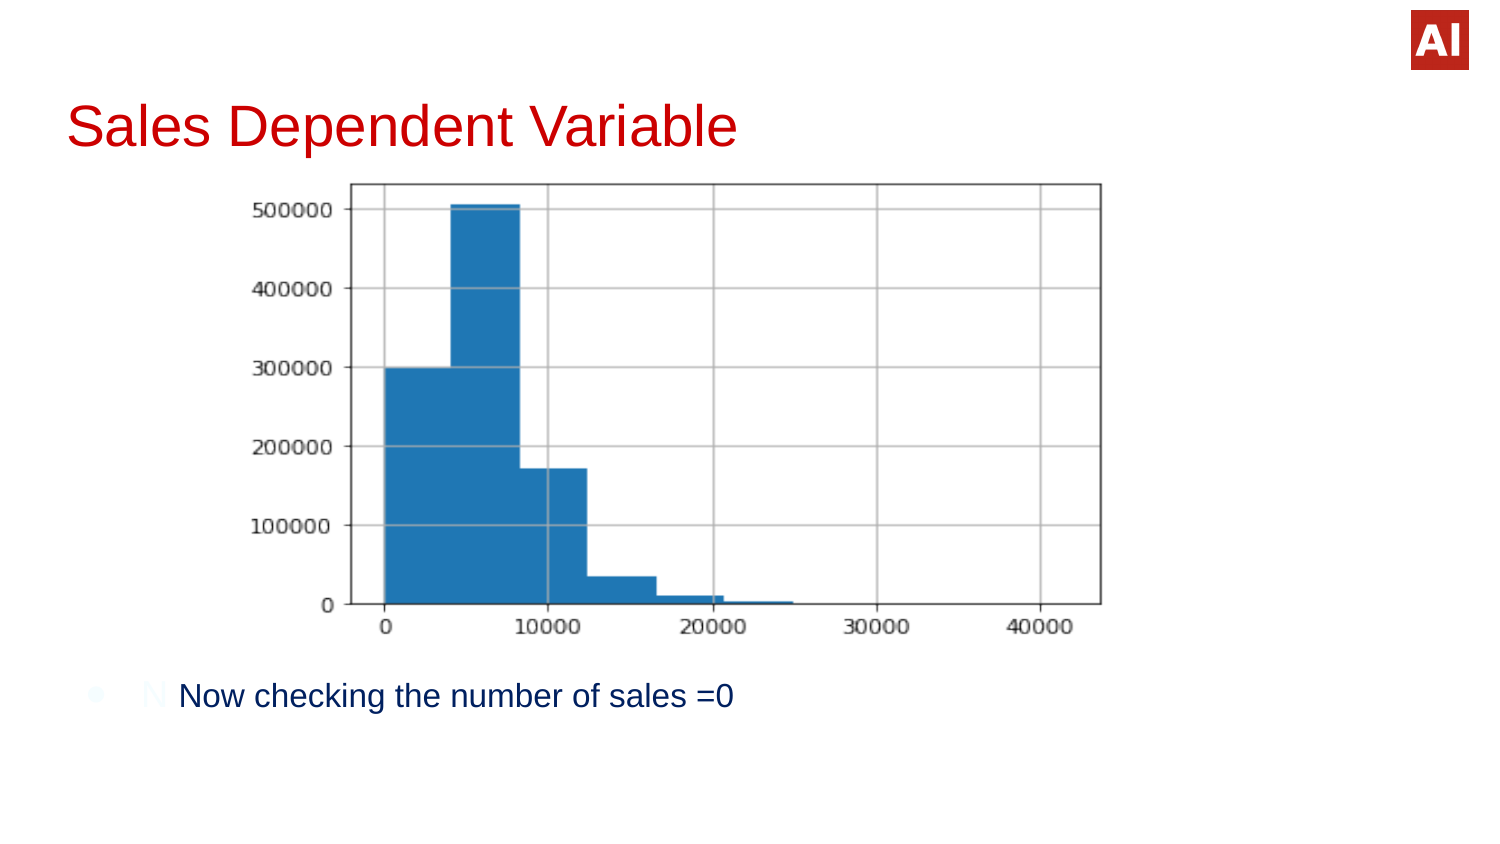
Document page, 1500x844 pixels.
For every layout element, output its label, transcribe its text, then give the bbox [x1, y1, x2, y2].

picture [1411, 10, 1469, 70]
picture [234, 172, 1115, 650]
list N Now checking the number of sales =0 [51, 189, 1449, 750]
title Sales Dependent Variable [51, 72, 1449, 167]
